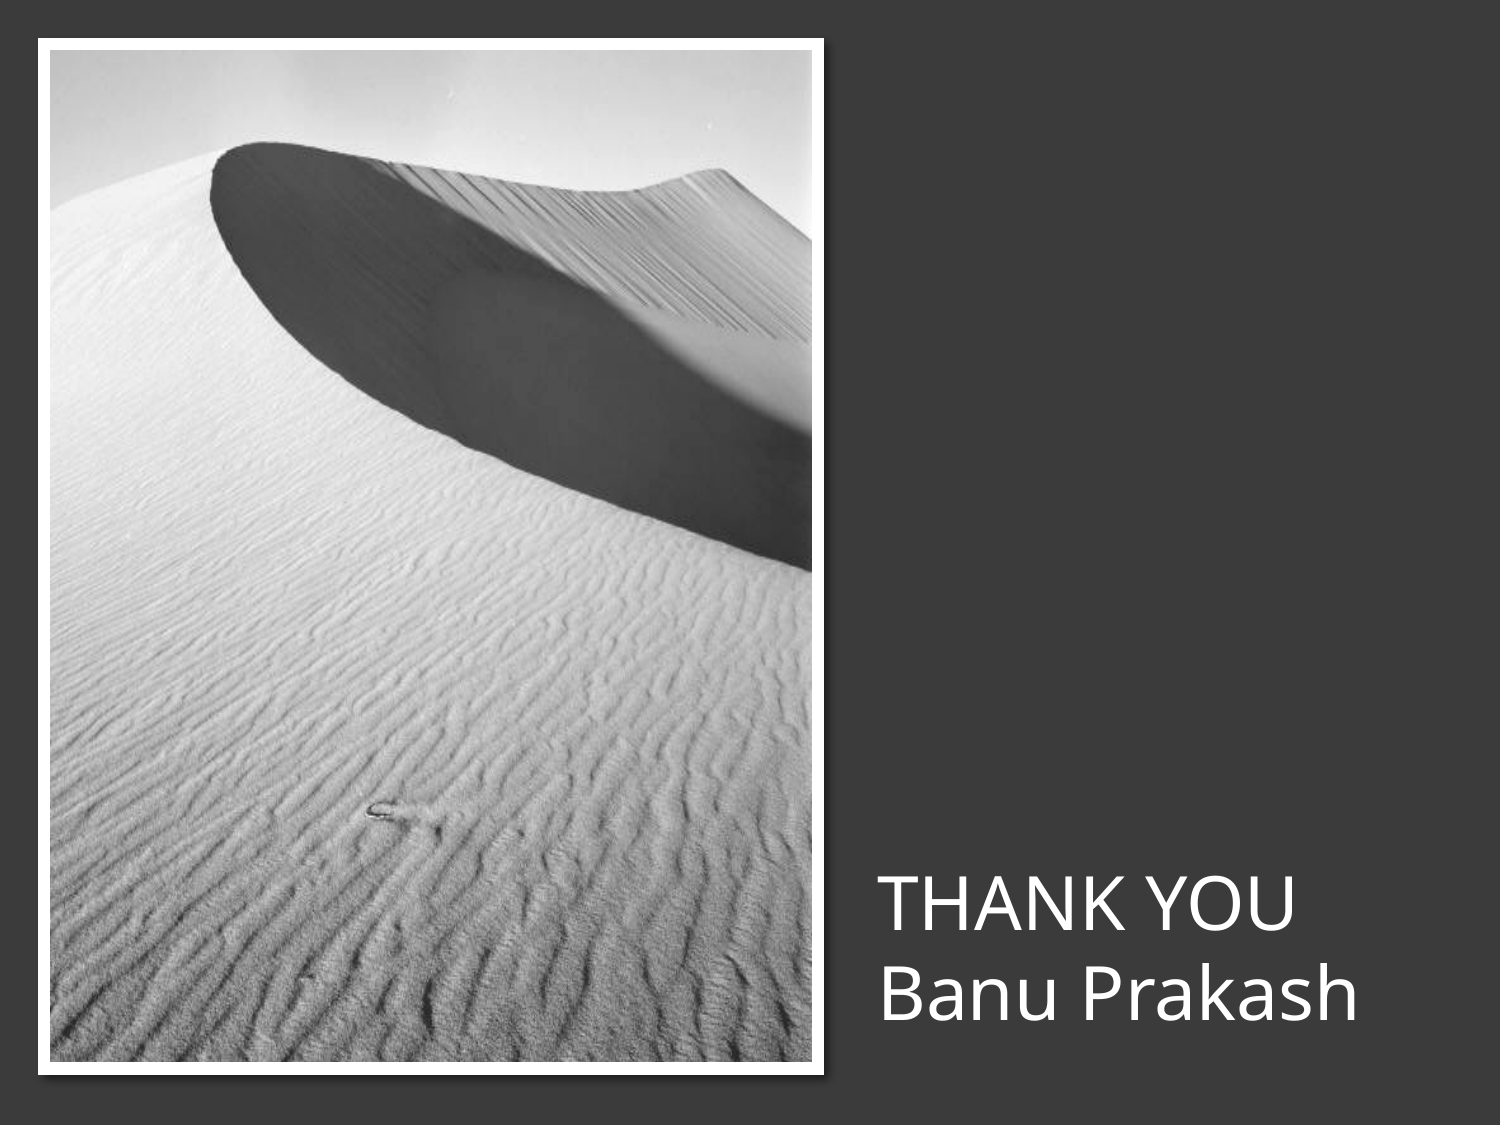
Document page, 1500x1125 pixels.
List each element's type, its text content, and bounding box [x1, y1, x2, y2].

list THANK YOU Banu Prakash [862, 500, 1438, 1050]
picture [49, 49, 813, 1063]
